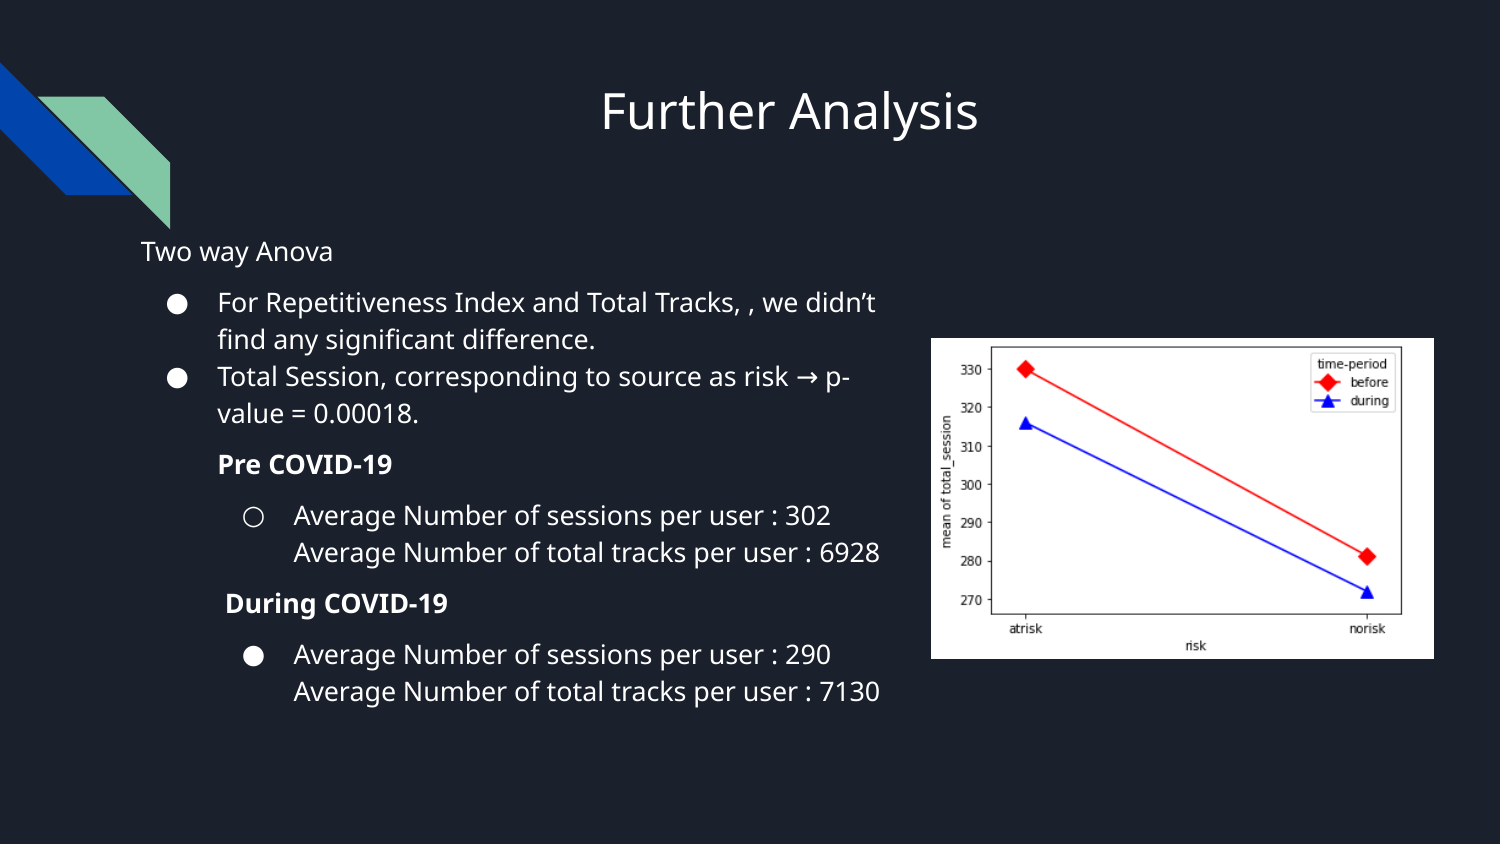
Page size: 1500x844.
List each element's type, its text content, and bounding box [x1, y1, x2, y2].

list Two way Anova For Repetitiveness Index and Total Tracks, , we didn’t find any significant difference. Total Session, corresponding to source as risk → p-value = 0.00018. Pre COVID-19 Average Number of sessions per user : 302 Average Number of total tracks per user : 6928 During COVID-19 Average Number of sessions per user : 290 Average Number of total tracks per user : 7130 [125, 214, 915, 783]
title Further Analysis [212, 64, 1368, 215]
picture [931, 338, 1435, 659]
